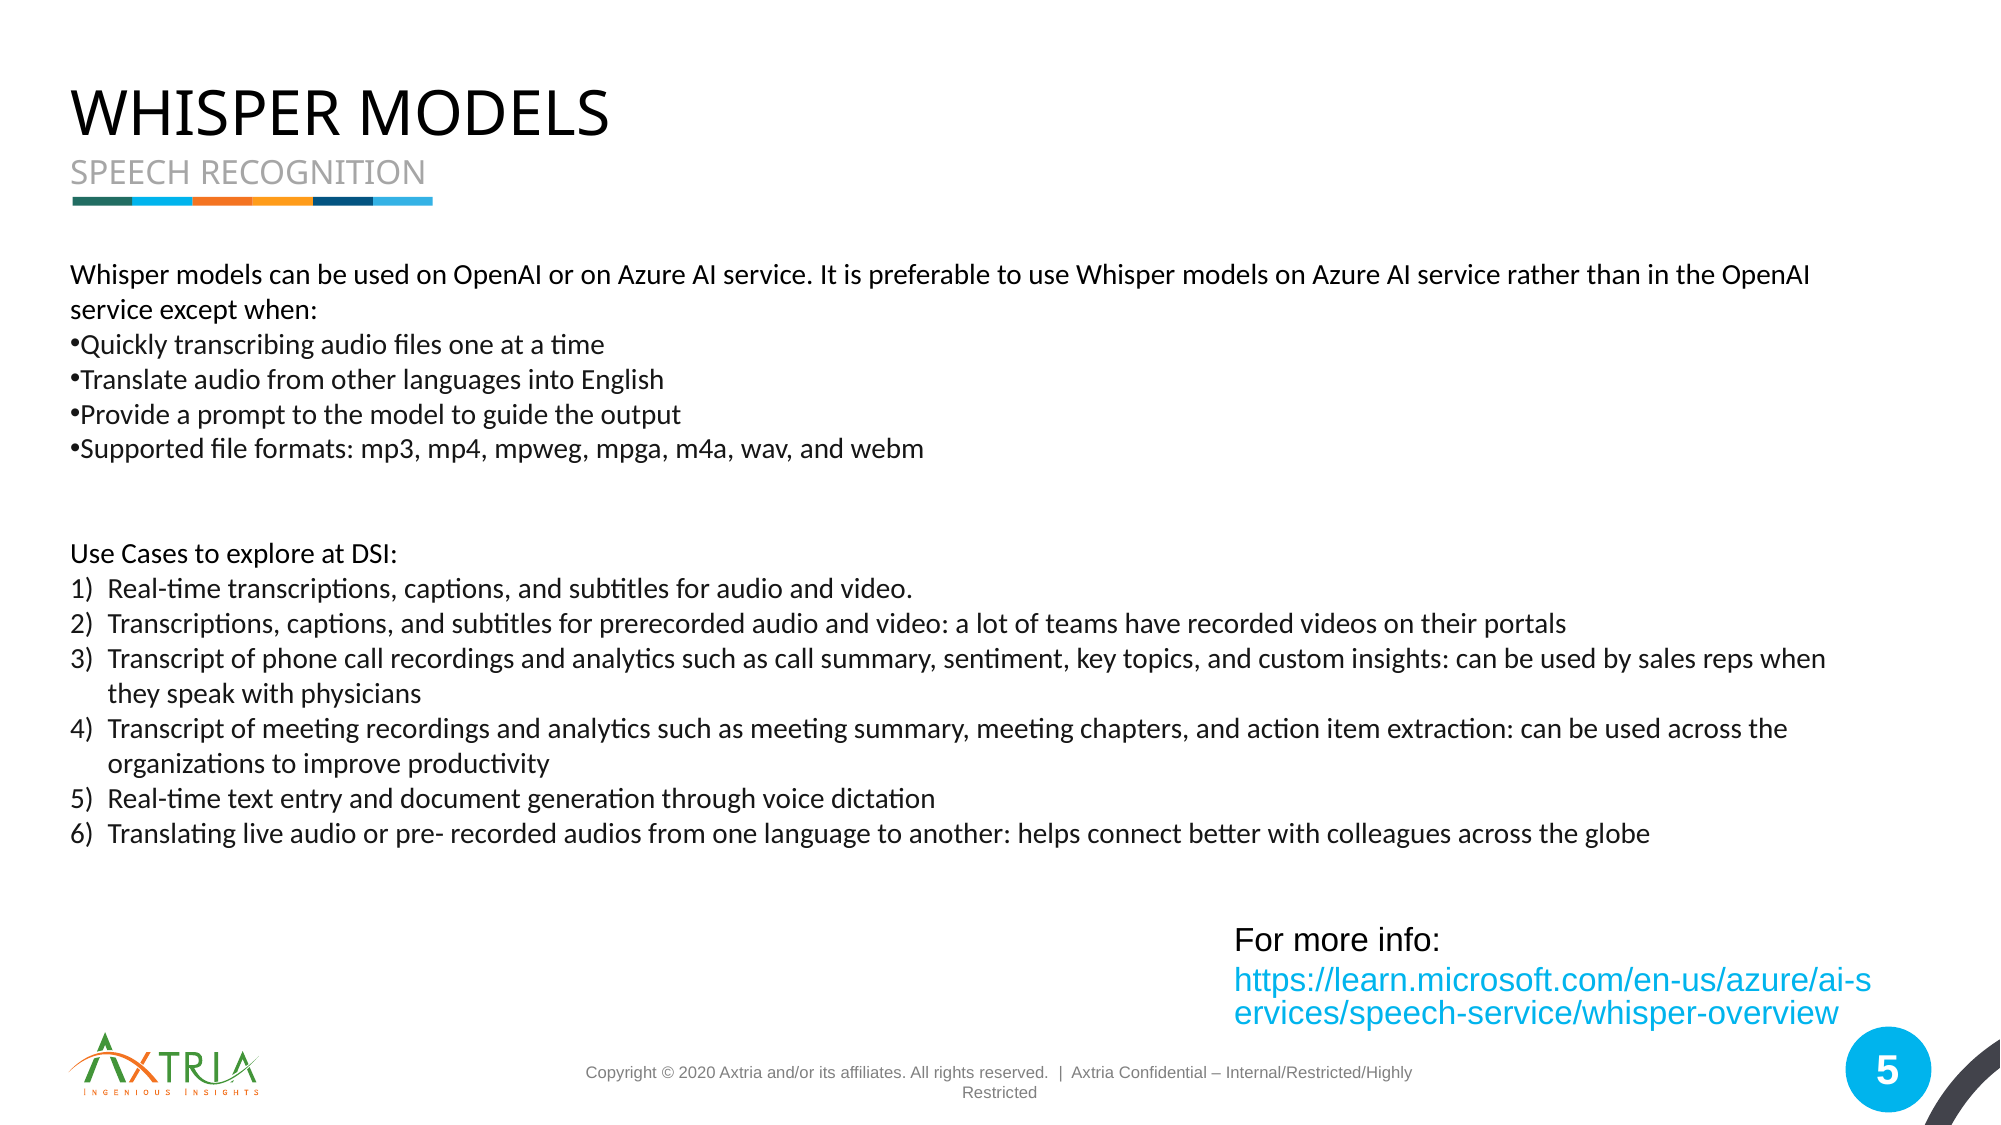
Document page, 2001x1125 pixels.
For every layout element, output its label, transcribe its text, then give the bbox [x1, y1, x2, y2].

subtitle Speech Recognition [70, 151, 1903, 199]
text_box For more info: https://learn.microsoft.com/en-us/azure/ai-services/speech-service/whisper-overview [1234, 918, 1878, 1029]
title Whisper models [70, 27, 1900, 151]
text_box Whisper models can be used on OpenAI or on Azure AI service. It is preferable to use Whisper models on Azure AI service rather than in the OpenAI service except when: Quickly transcribing audio files one at a time Translate audio from other languages into English Provide a prompt to the model to guide the output Supported file formats: mp3, mp4, mpweg, mpga, m4a, wav, and webm Use Cases to explore at DSI: Real-time transcriptions, captions, and subtitles for audio and video. Transcriptions, captions, and subtitles for prerecorded audio and video: a lot of teams have recorded videos on their portals Transcript of phone call recordings and analytics such as call summary, sentiment, key topics, and custom insights: can be used by sales reps when they speak with physicians Transcript of meeting recordings and analytics such as meeting summary, meeting chapters, and action item extraction: can be used across the organizations to improve productivity Real-time text entry and document generation through voice dictation Translating live audio or pre- recorded audios from one language to another: helps connect better with colleagues across the globe [70, 255, 1865, 846]
